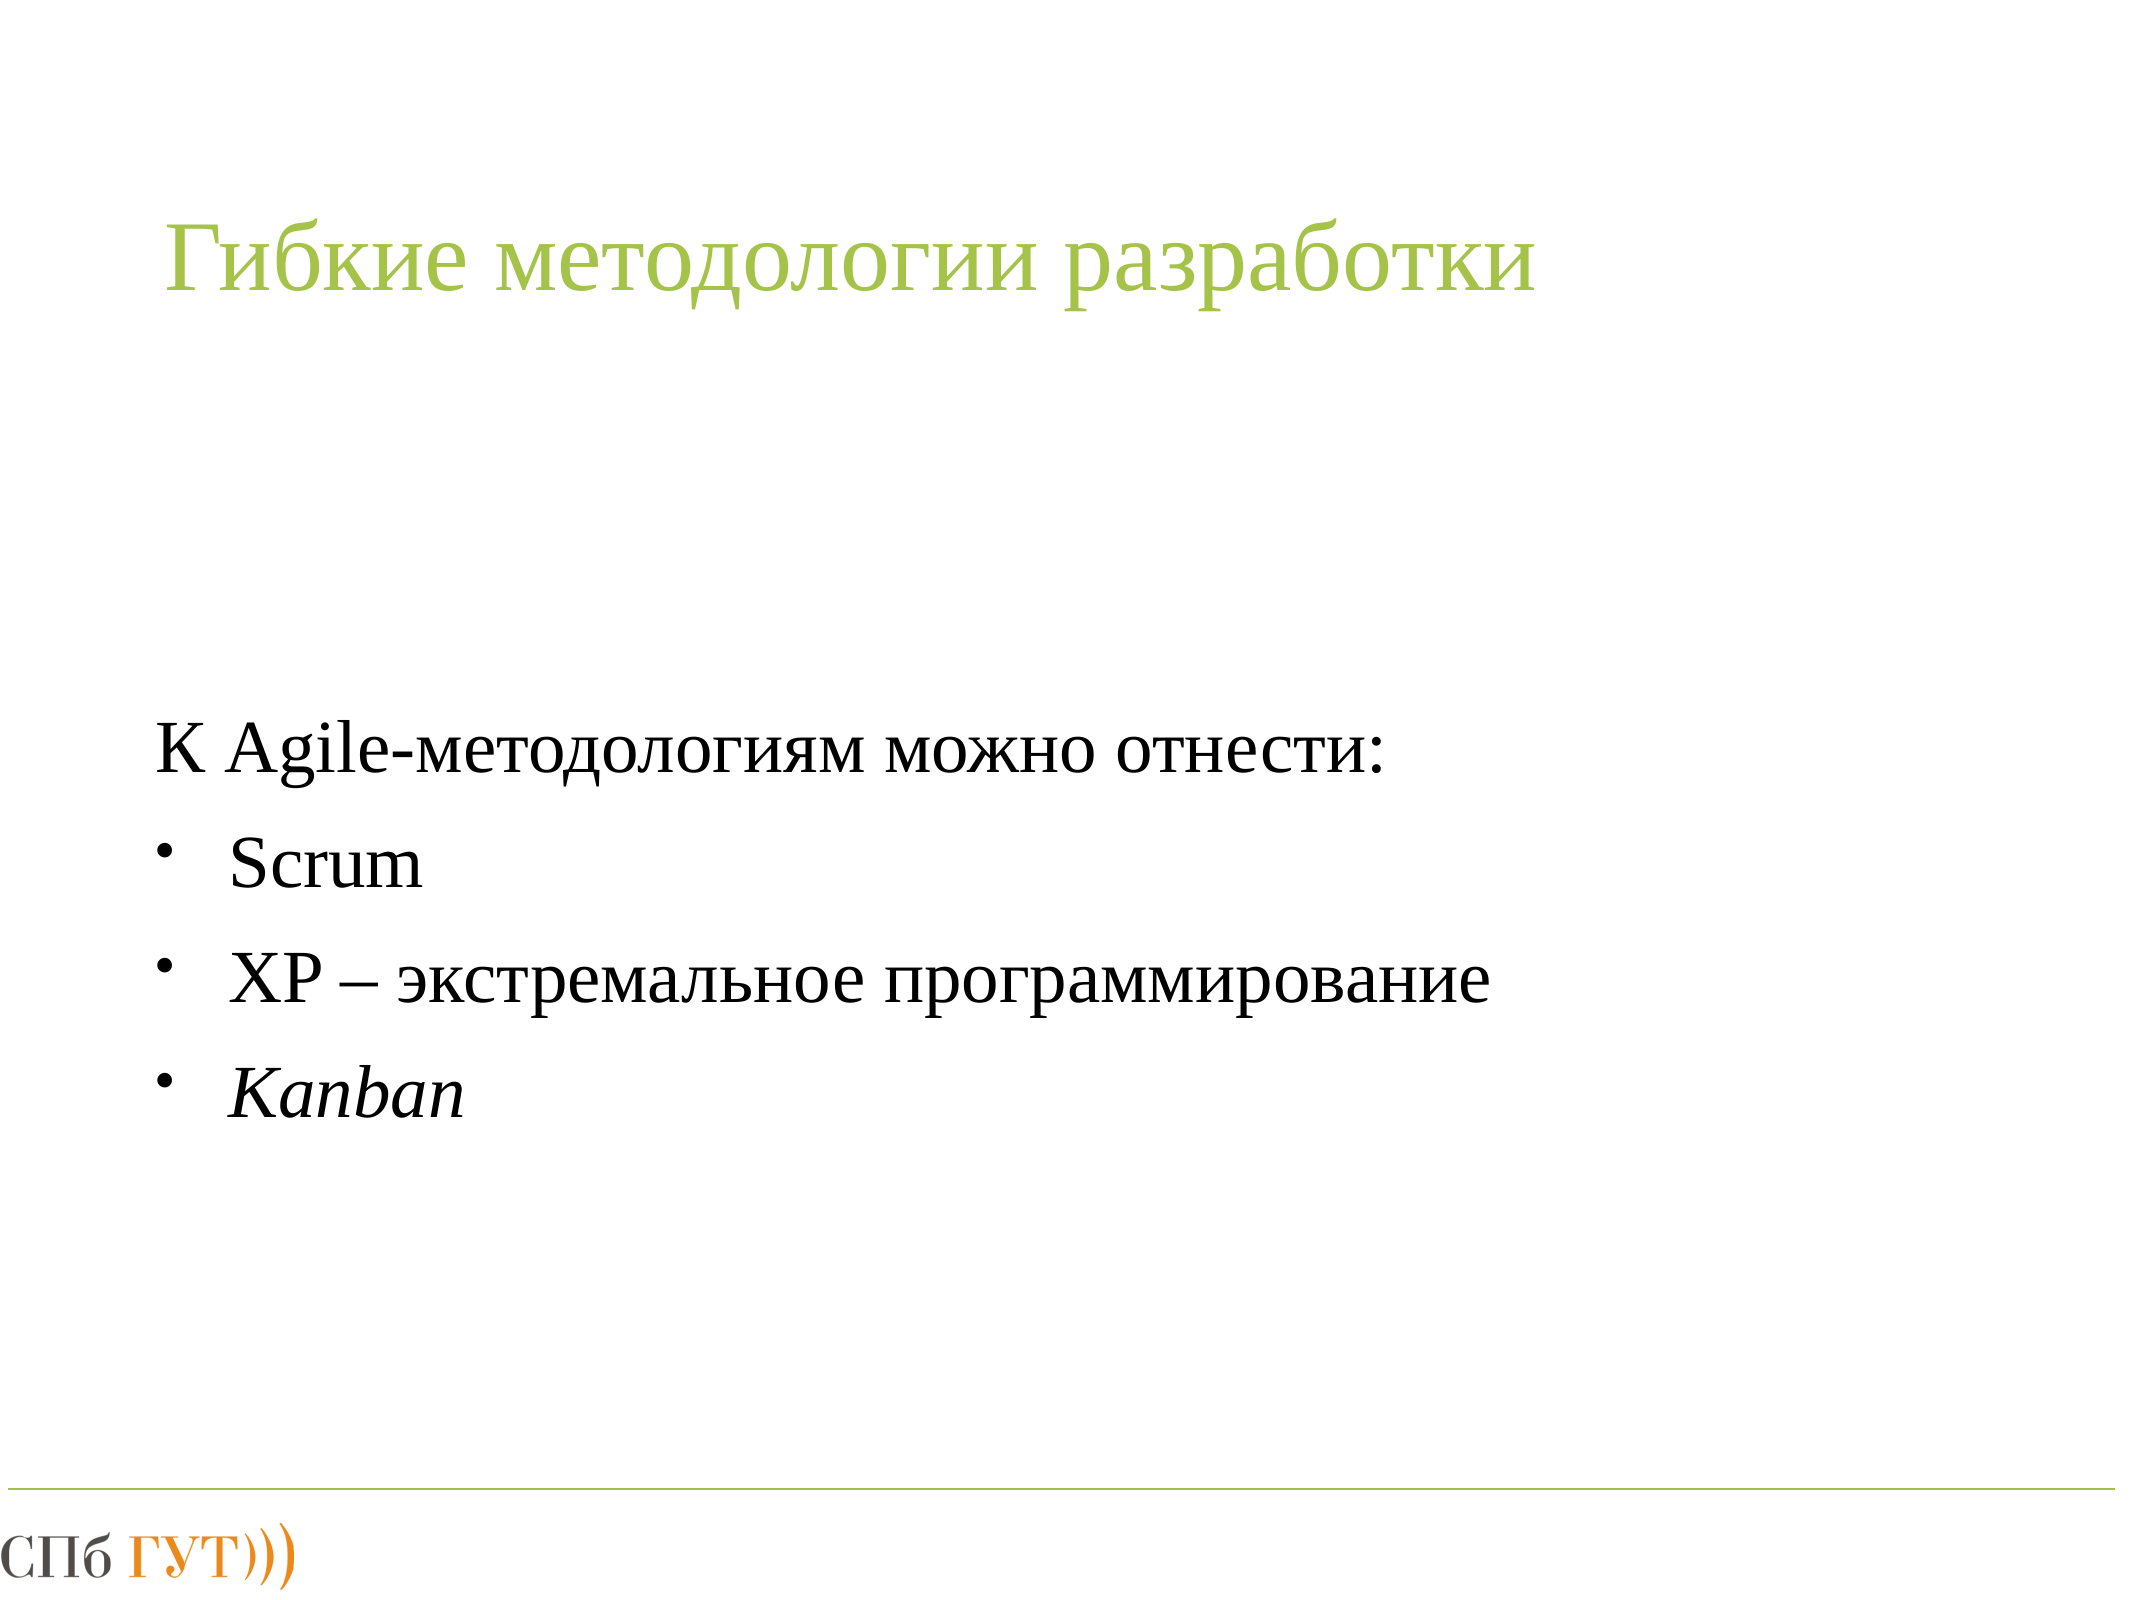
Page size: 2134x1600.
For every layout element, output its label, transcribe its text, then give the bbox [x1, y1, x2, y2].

list К Agile-методологиям можно отнести: Scrum XP – экстремальное программирование Kanban [146, 1489, 1978, 1565]
list К Agile-методологиям можно отнести: Scrum XP – экстремальное программирование Kanban [146, 379, 1978, 1488]
picture [1, 1522, 295, 1590]
title Гибкие методологии разработки [155, 72, 1978, 379]
